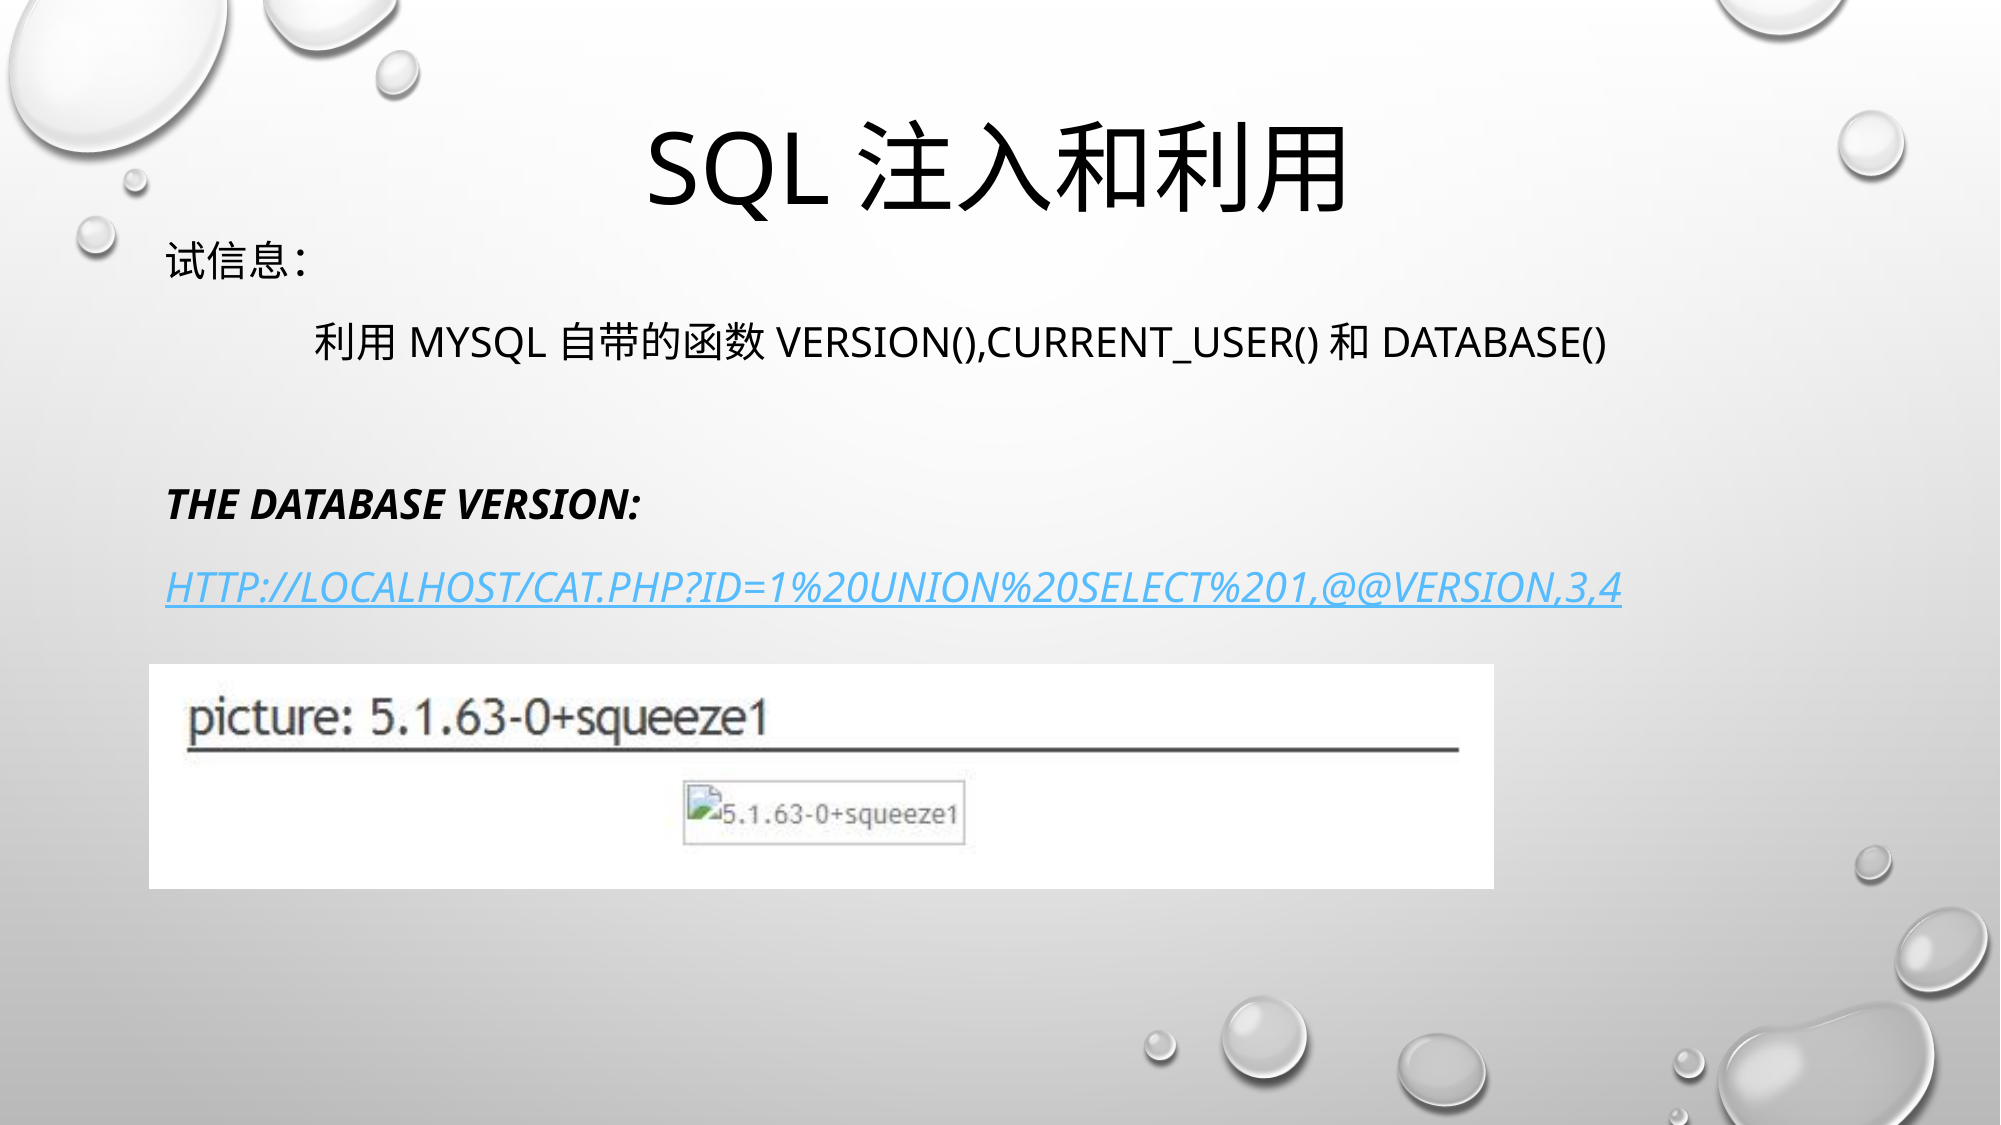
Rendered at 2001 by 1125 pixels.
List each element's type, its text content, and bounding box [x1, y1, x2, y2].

list 试信息： 利用MYSQL自带的函数version(),current_user()和database() The database version: http://localhost/cat.php?id=1%20UNION%20SELECT%201,@@version,3,4 [149, 217, 1929, 865]
picture [0, 0, 2000, 1125]
title SQL注入和利用 [149, 41, 1850, 217]
